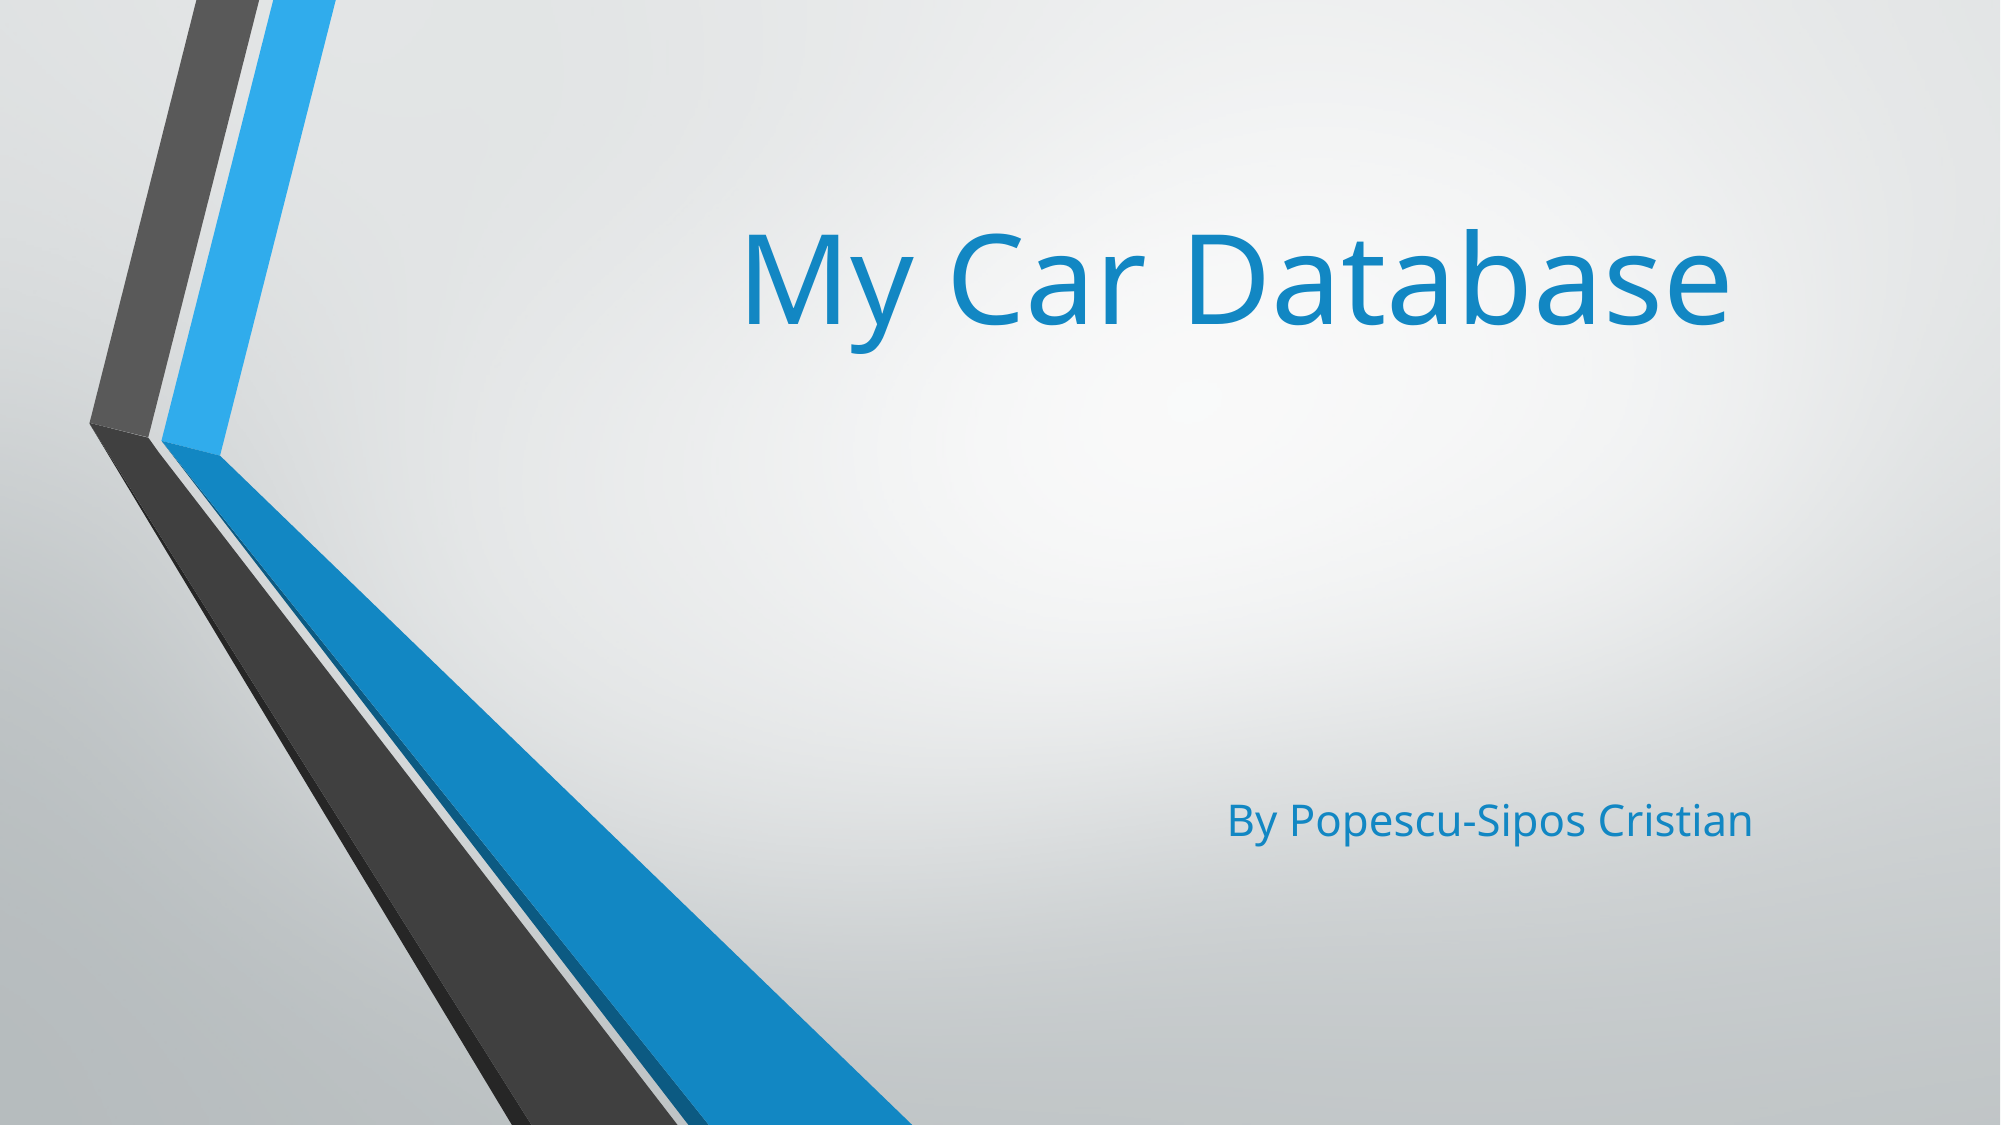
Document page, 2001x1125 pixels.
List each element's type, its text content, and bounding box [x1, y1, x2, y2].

subtitle By Popescu-Sipos Cristian [249, 785, 1770, 863]
title My Car Database [249, 184, 1750, 357]
